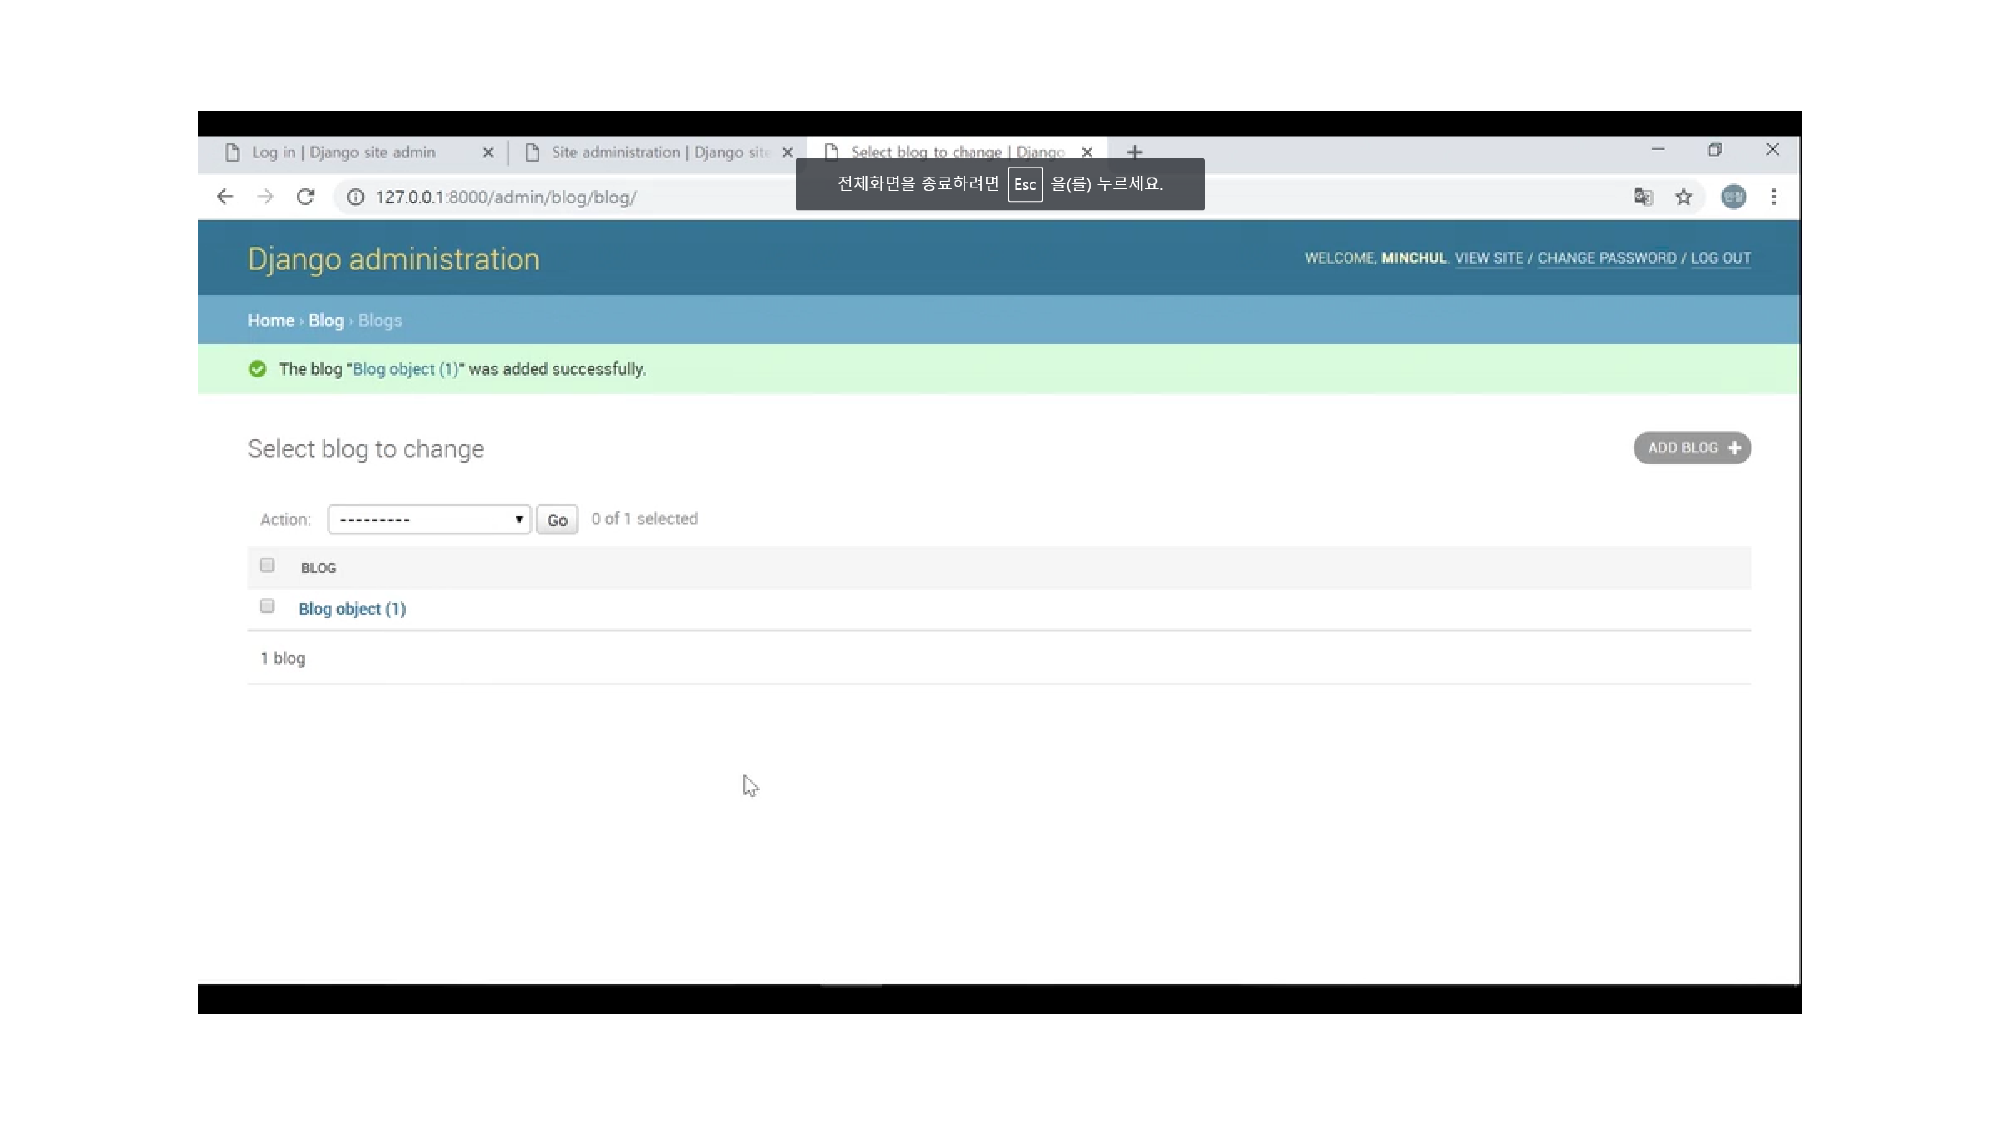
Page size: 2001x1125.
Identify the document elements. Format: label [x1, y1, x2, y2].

picture [198, 111, 1802, 1014]
